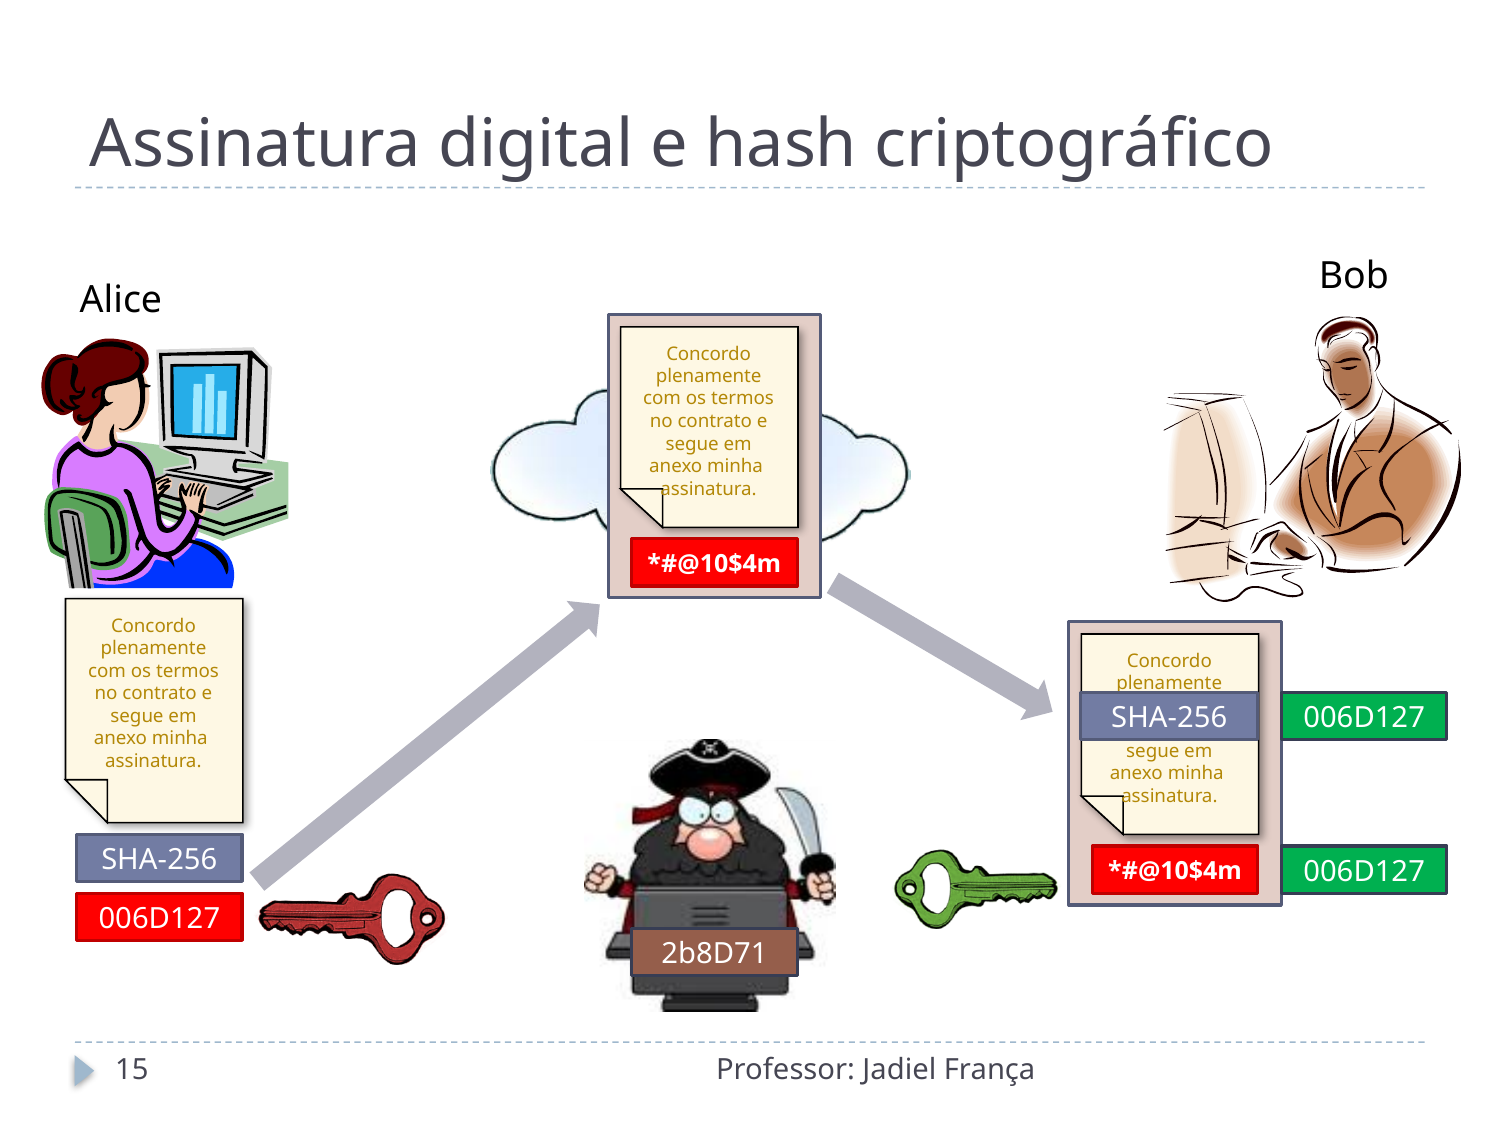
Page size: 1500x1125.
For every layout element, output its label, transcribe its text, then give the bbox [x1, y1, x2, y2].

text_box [1068, 621, 1282, 906]
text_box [607, 314, 822, 599]
picture [1163, 314, 1471, 606]
text_box 006D127 [75, 892, 244, 942]
picture [41, 337, 289, 591]
picture [584, 739, 837, 1012]
footer Professor: Jadiel França [475, 1042, 1051, 1103]
text_box [826, 571, 1055, 722]
title Assinatura digital e hash criptográfico [75, 24, 1425, 188]
text_box SHA-256 [75, 833, 244, 883]
text_box Bob [1304, 243, 1404, 304]
slide_number 15 [100, 1042, 426, 1103]
picture [822, 325, 912, 548]
text_box 006D127 [1287, 844, 1448, 895]
picture [891, 845, 1062, 929]
picture [253, 869, 449, 965]
text_box [248, 599, 602, 875]
text_box Alice [64, 267, 178, 327]
text_box Concordo plenamente com os termos no contrato e segue em anexo minha assinatura. [65, 604, 243, 823]
text_box 006D127 [1287, 691, 1448, 741]
picture [489, 325, 607, 548]
